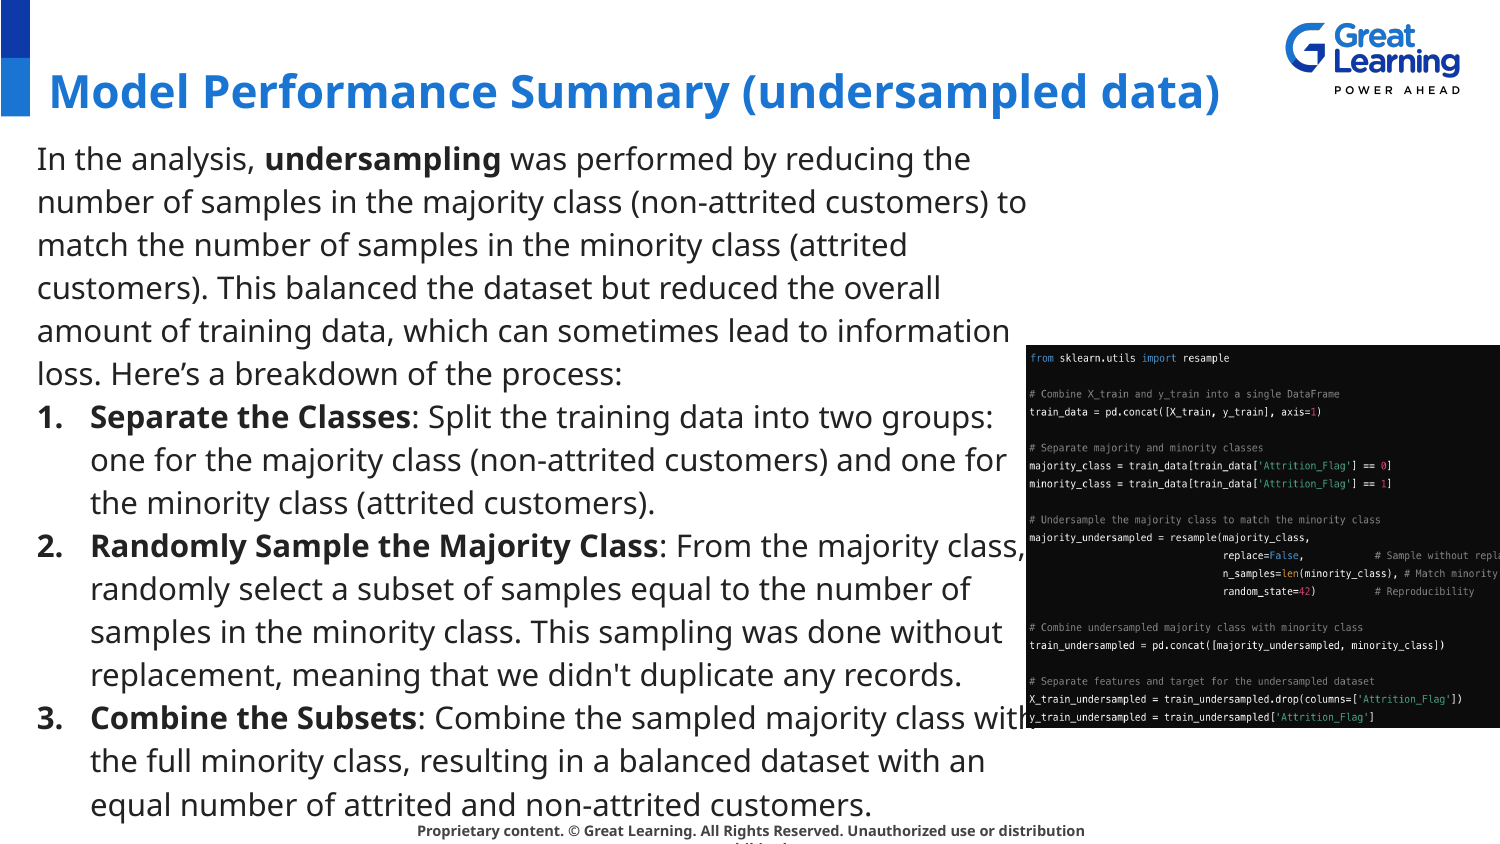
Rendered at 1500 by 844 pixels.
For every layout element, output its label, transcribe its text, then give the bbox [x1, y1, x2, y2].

list In the analysis, undersampling was performed by reducing the number of samples in the majority class (non-attrited customers) to match the number of samples in the minority class (attrited customers). This balanced the dataset but reduced the overall amount of training data, which can sometimes lead to information loss. Here’s a breakdown of the process: Separate the Classes: Split the training data into two groups: one for the majority class (non-attrited customers) and one for the minority class (attrited customers). Randomly Sample the Majority Class: From the majority class, randomly select a subset of samples equal to the number of samples in the minority class. This sampling was done without replacement, meaning that we didn't duplicate any records. Combine the Subsets: Combine the sampled majority class with the full minority class, resulting in a balanced dataset with an equal number of attrited and non-attrited customers. [0, 118, 1057, 671]
picture [1026, 345, 1500, 729]
title Model Performance Summary (undersampled data) [33, 47, 1431, 142]
picture [1258, 11, 1487, 106]
